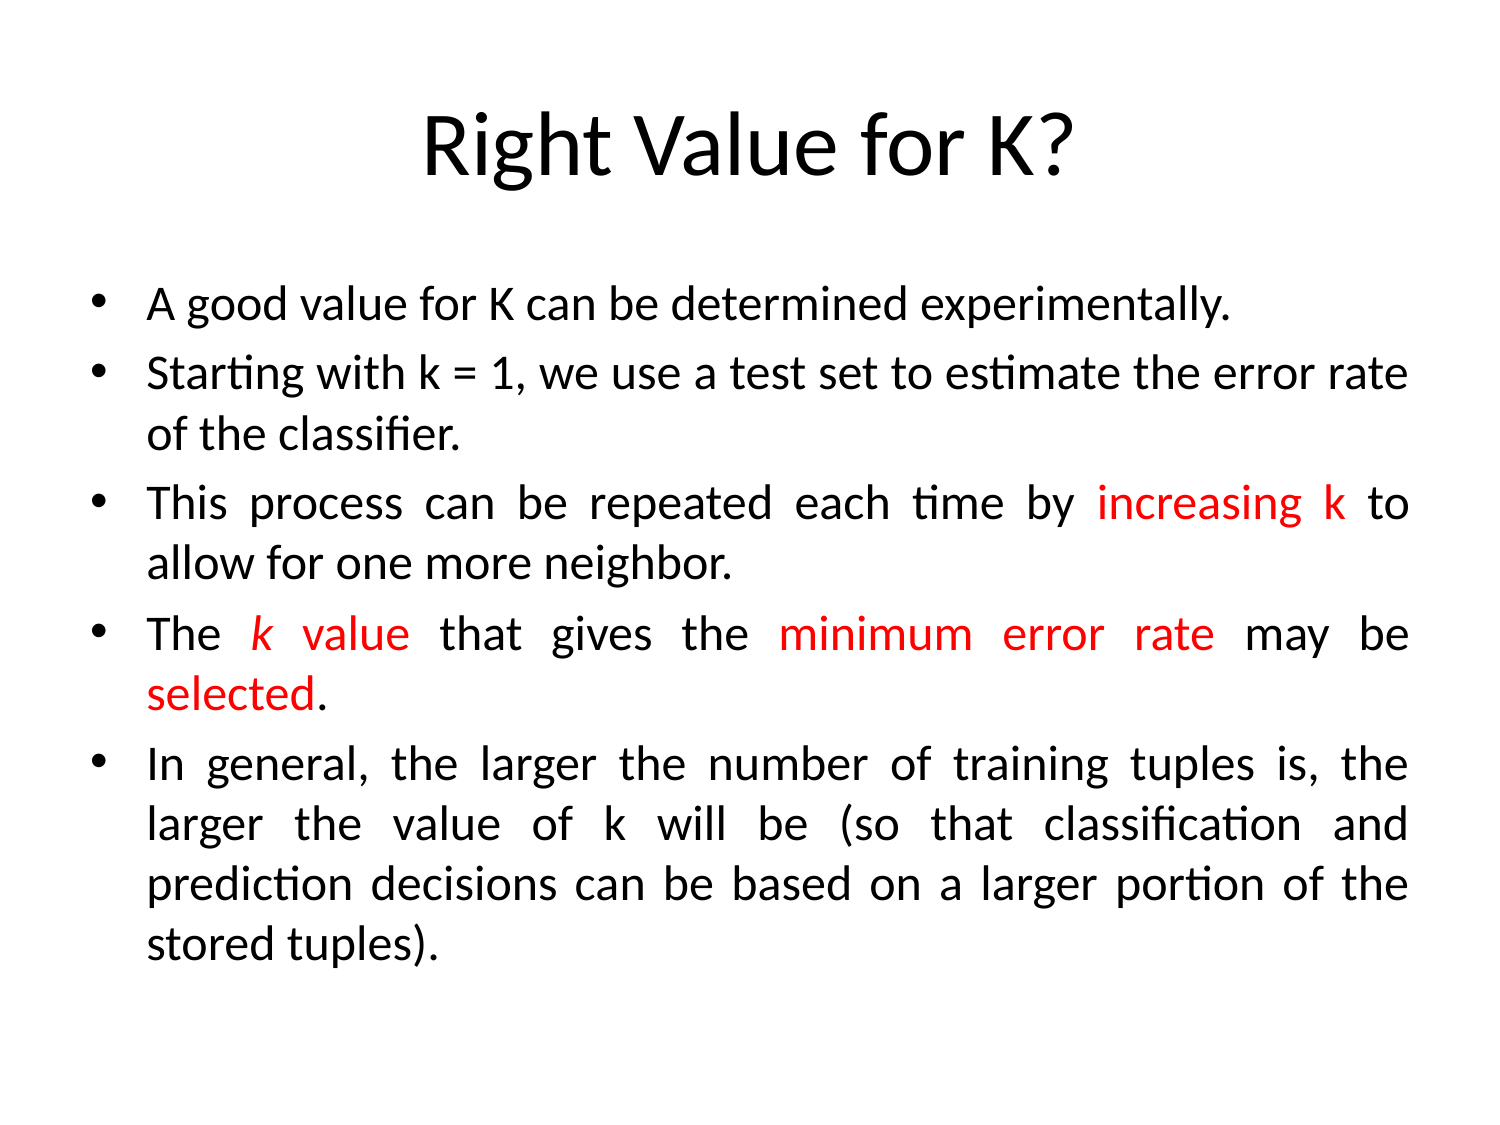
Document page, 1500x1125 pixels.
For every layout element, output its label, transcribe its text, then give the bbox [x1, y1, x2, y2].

list A good value for K can be determined experimentally. Starting with k = 1, we use a test set to estimate the error rate of the classifier. This process can be repeated each time by increasing k to allow for one more neighbor. The k value that gives the minimum error rate may be selected. In general, the larger the number of training tuples is, the larger the value of k will be (so that classification and prediction decisions can be based on a larger portion of the stored tuples). [75, 262, 1425, 1005]
title Right Value for K? [75, 45, 1425, 233]
